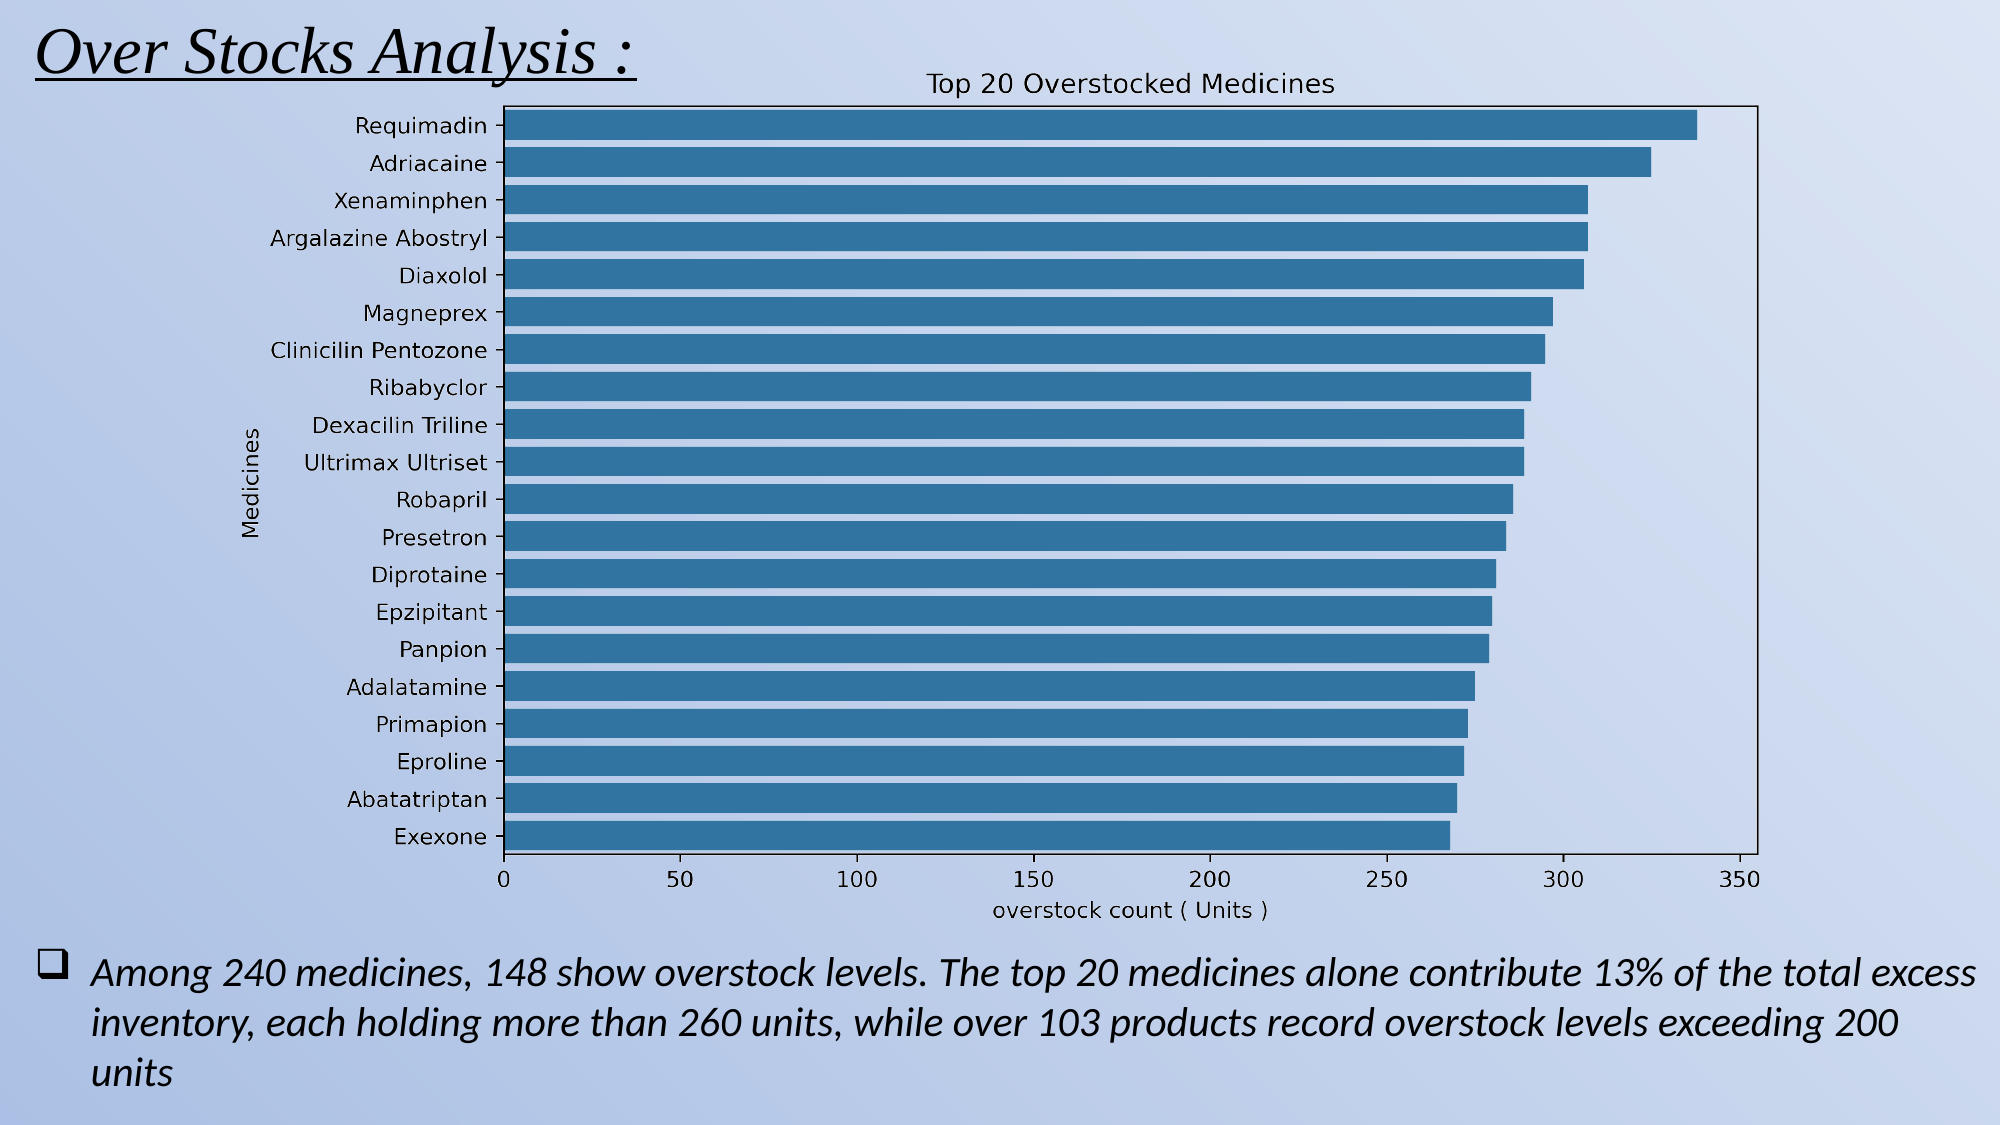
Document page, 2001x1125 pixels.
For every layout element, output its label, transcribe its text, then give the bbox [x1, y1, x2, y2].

picture [223, 56, 1777, 938]
text_box Over Stocks Analysis : [19, 0, 766, 95]
text_box Among 240 medicines, 148 show overstock levels. The top 20 medicines alone contribute 13% of the total excess inventory, each holding more than 260 units, while over 103 products record overstock levels exceeding 200 units [19, 937, 1998, 1103]
